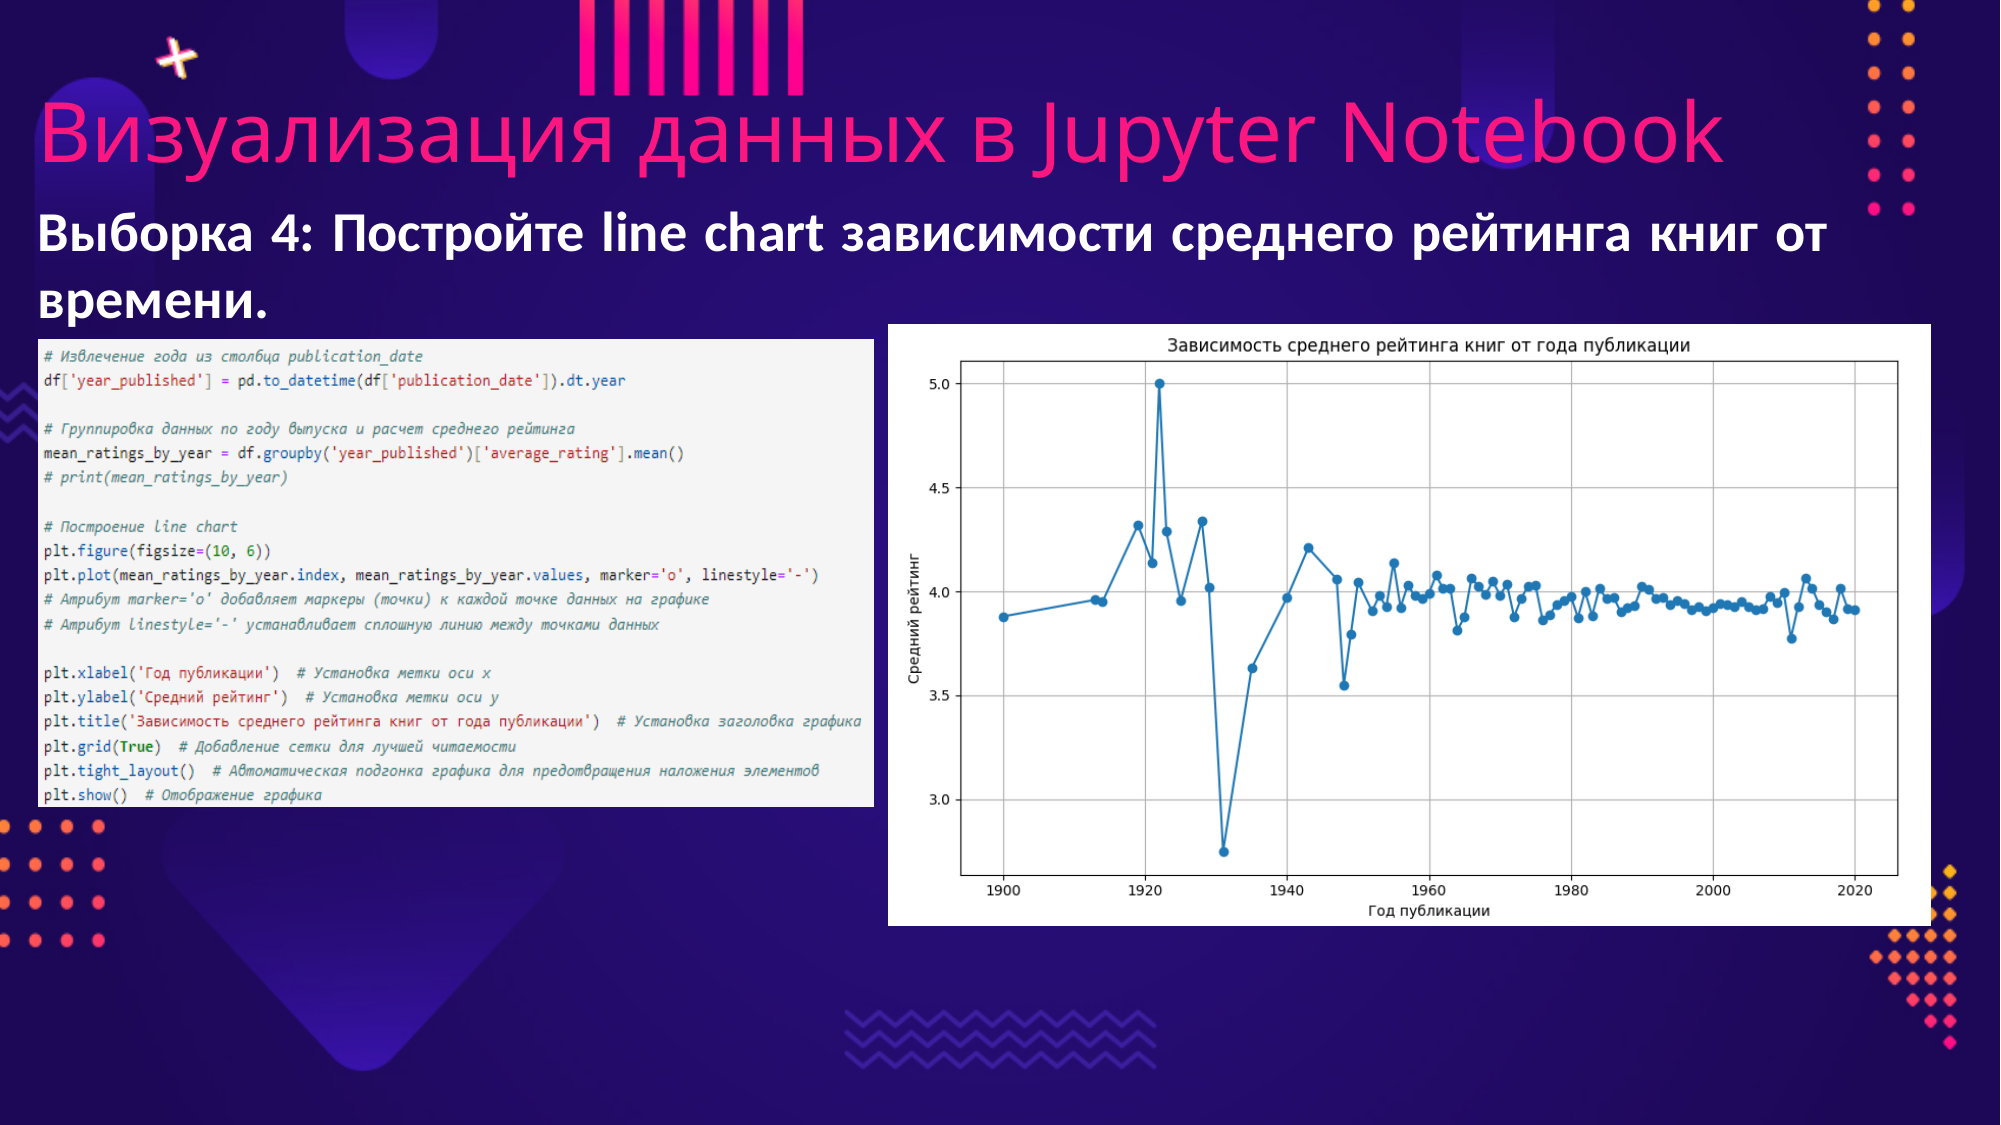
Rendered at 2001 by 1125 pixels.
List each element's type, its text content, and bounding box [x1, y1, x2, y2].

text_box Визуализация данных в Jupyter Notebook [23, 71, 1810, 187]
text_box Выборка 4: Постройте line chart зависимости среднего рейтинга книг от времени. [23, 187, 1844, 338]
picture [0, 0, 2000, 1125]
